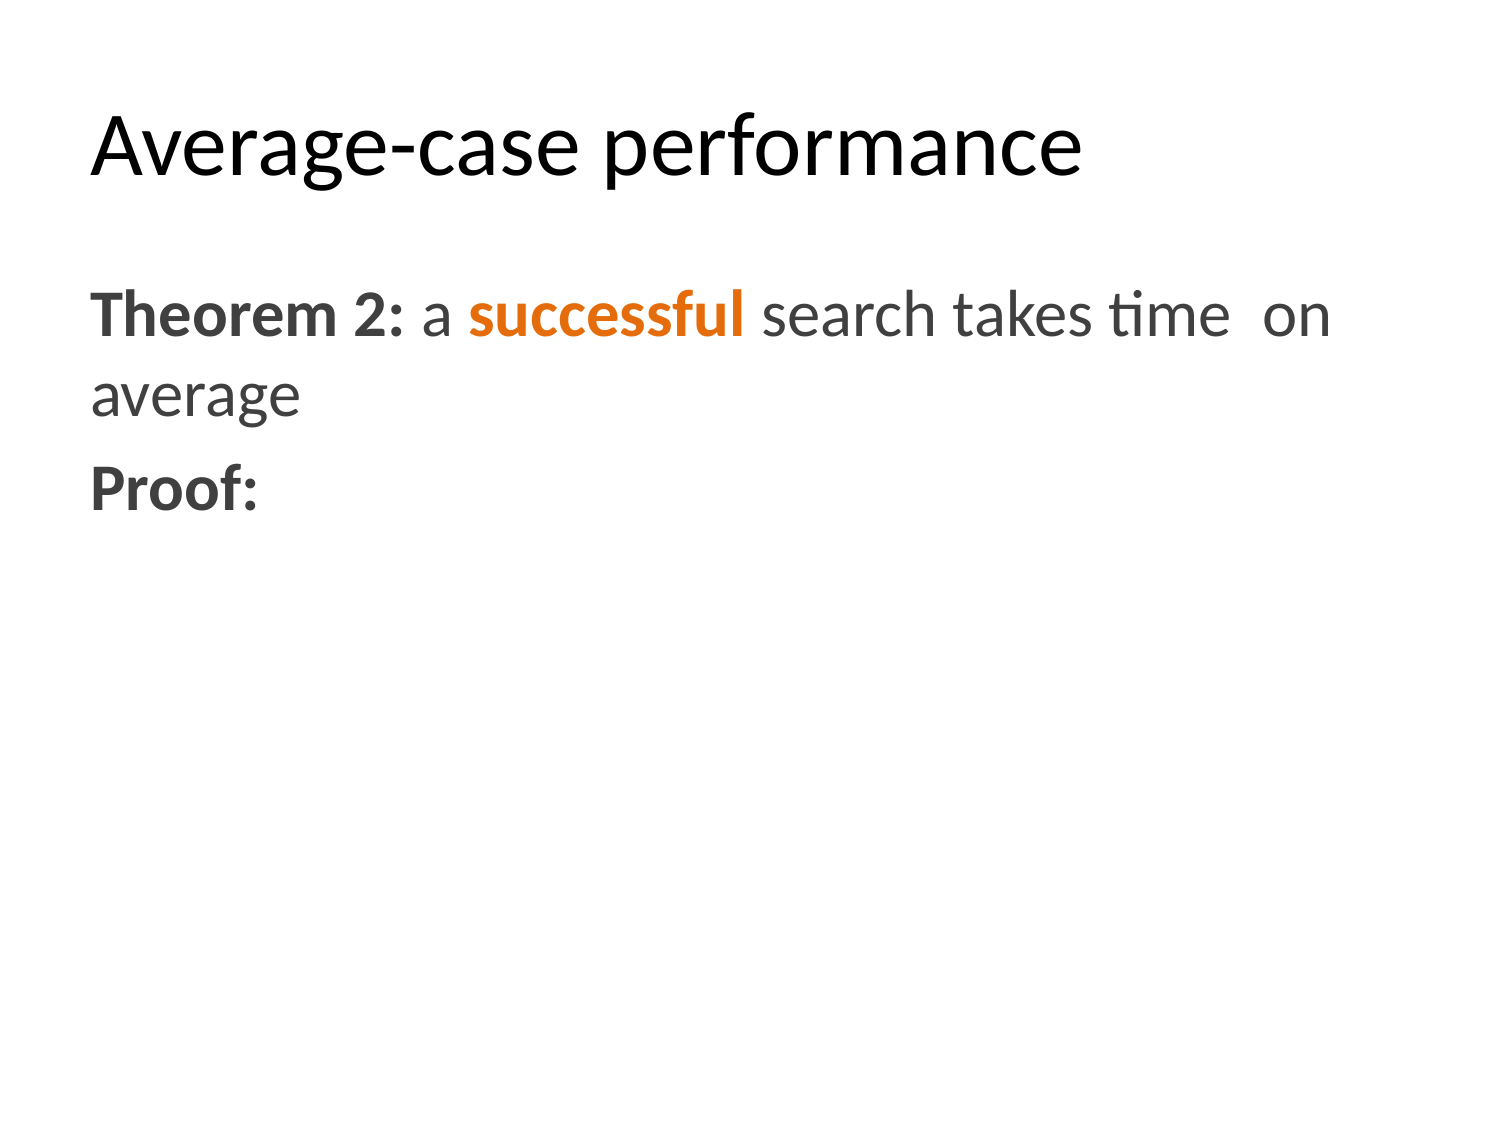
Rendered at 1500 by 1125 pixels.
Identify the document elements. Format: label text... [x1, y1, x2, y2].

title Average-case performance [75, 45, 1425, 233]
